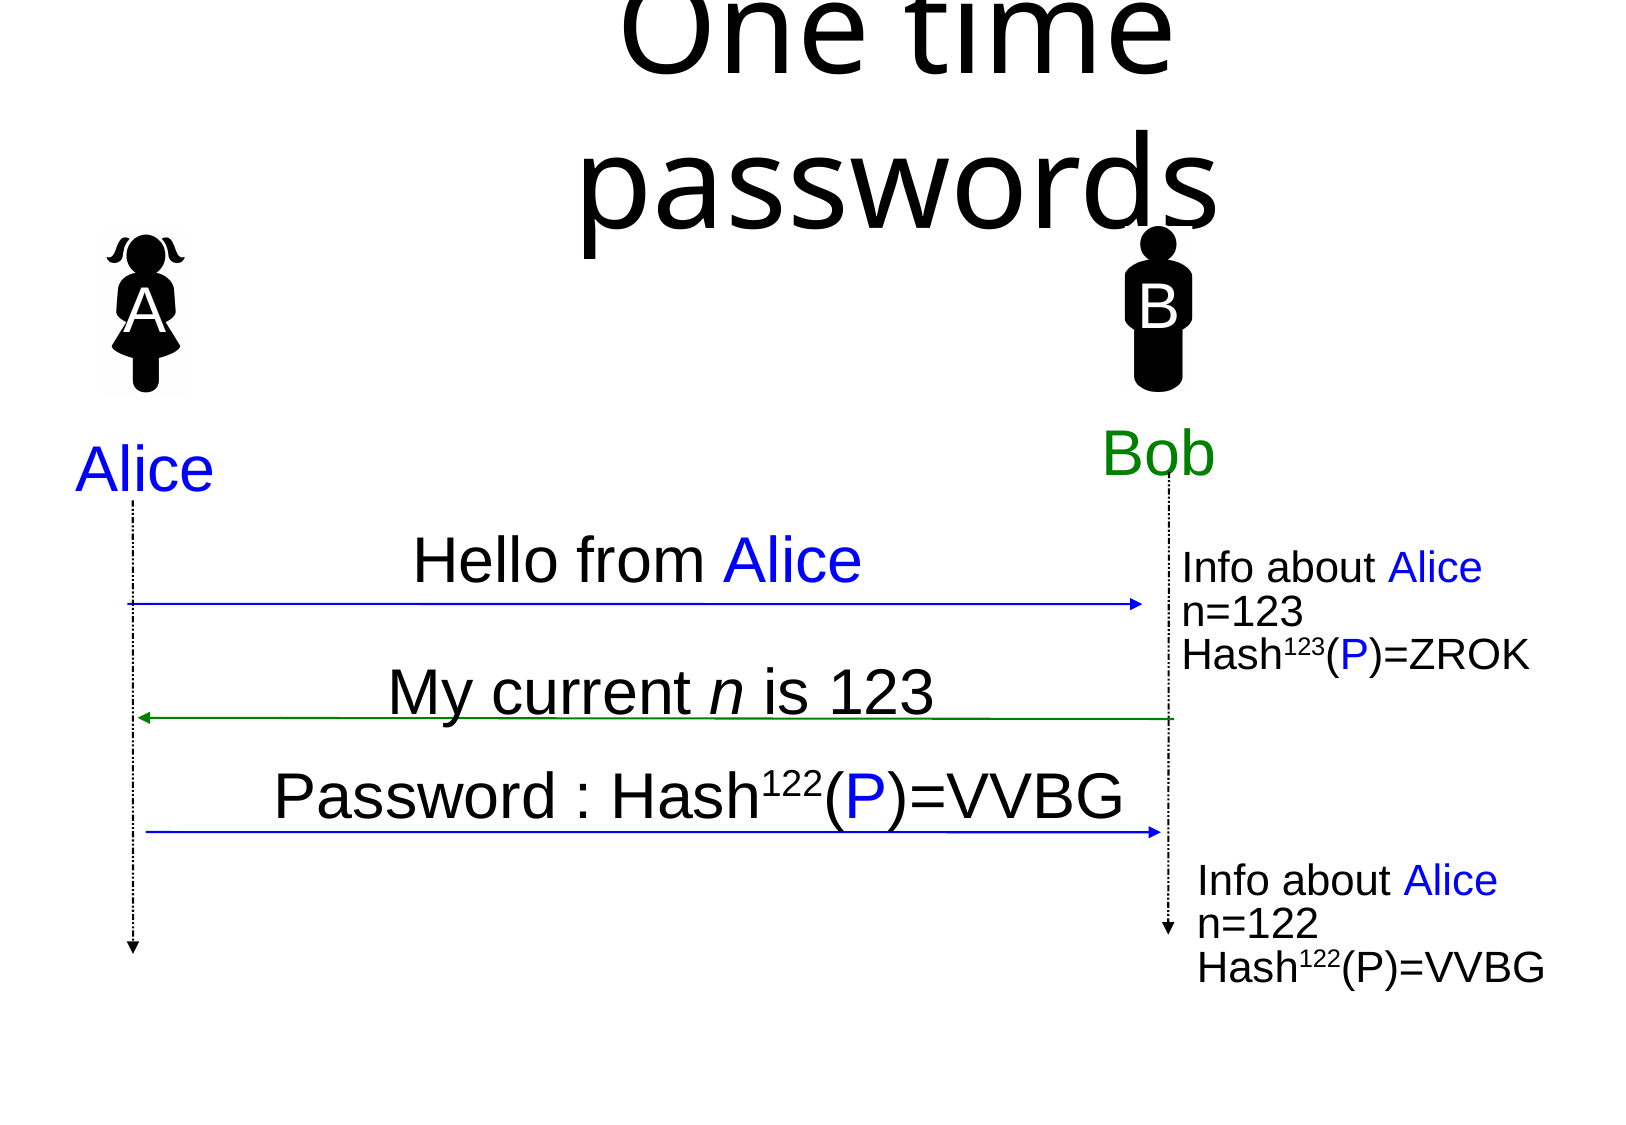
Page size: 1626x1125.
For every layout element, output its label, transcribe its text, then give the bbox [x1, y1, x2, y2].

text_box [126, 939, 140, 954]
text_box Bob [1101, 423, 1216, 489]
title One time passwords [273, 0, 1522, 199]
text_box [1162, 917, 1175, 935]
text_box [137, 663, 1175, 720]
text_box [1124, 226, 1193, 392]
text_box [145, 766, 1162, 833]
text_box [1196, 860, 1589, 1015]
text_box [1181, 547, 1625, 703]
text_box Alice [75, 440, 216, 505]
text_box [134, 597, 1143, 611]
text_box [101, 229, 190, 398]
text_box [236, 530, 1040, 587]
